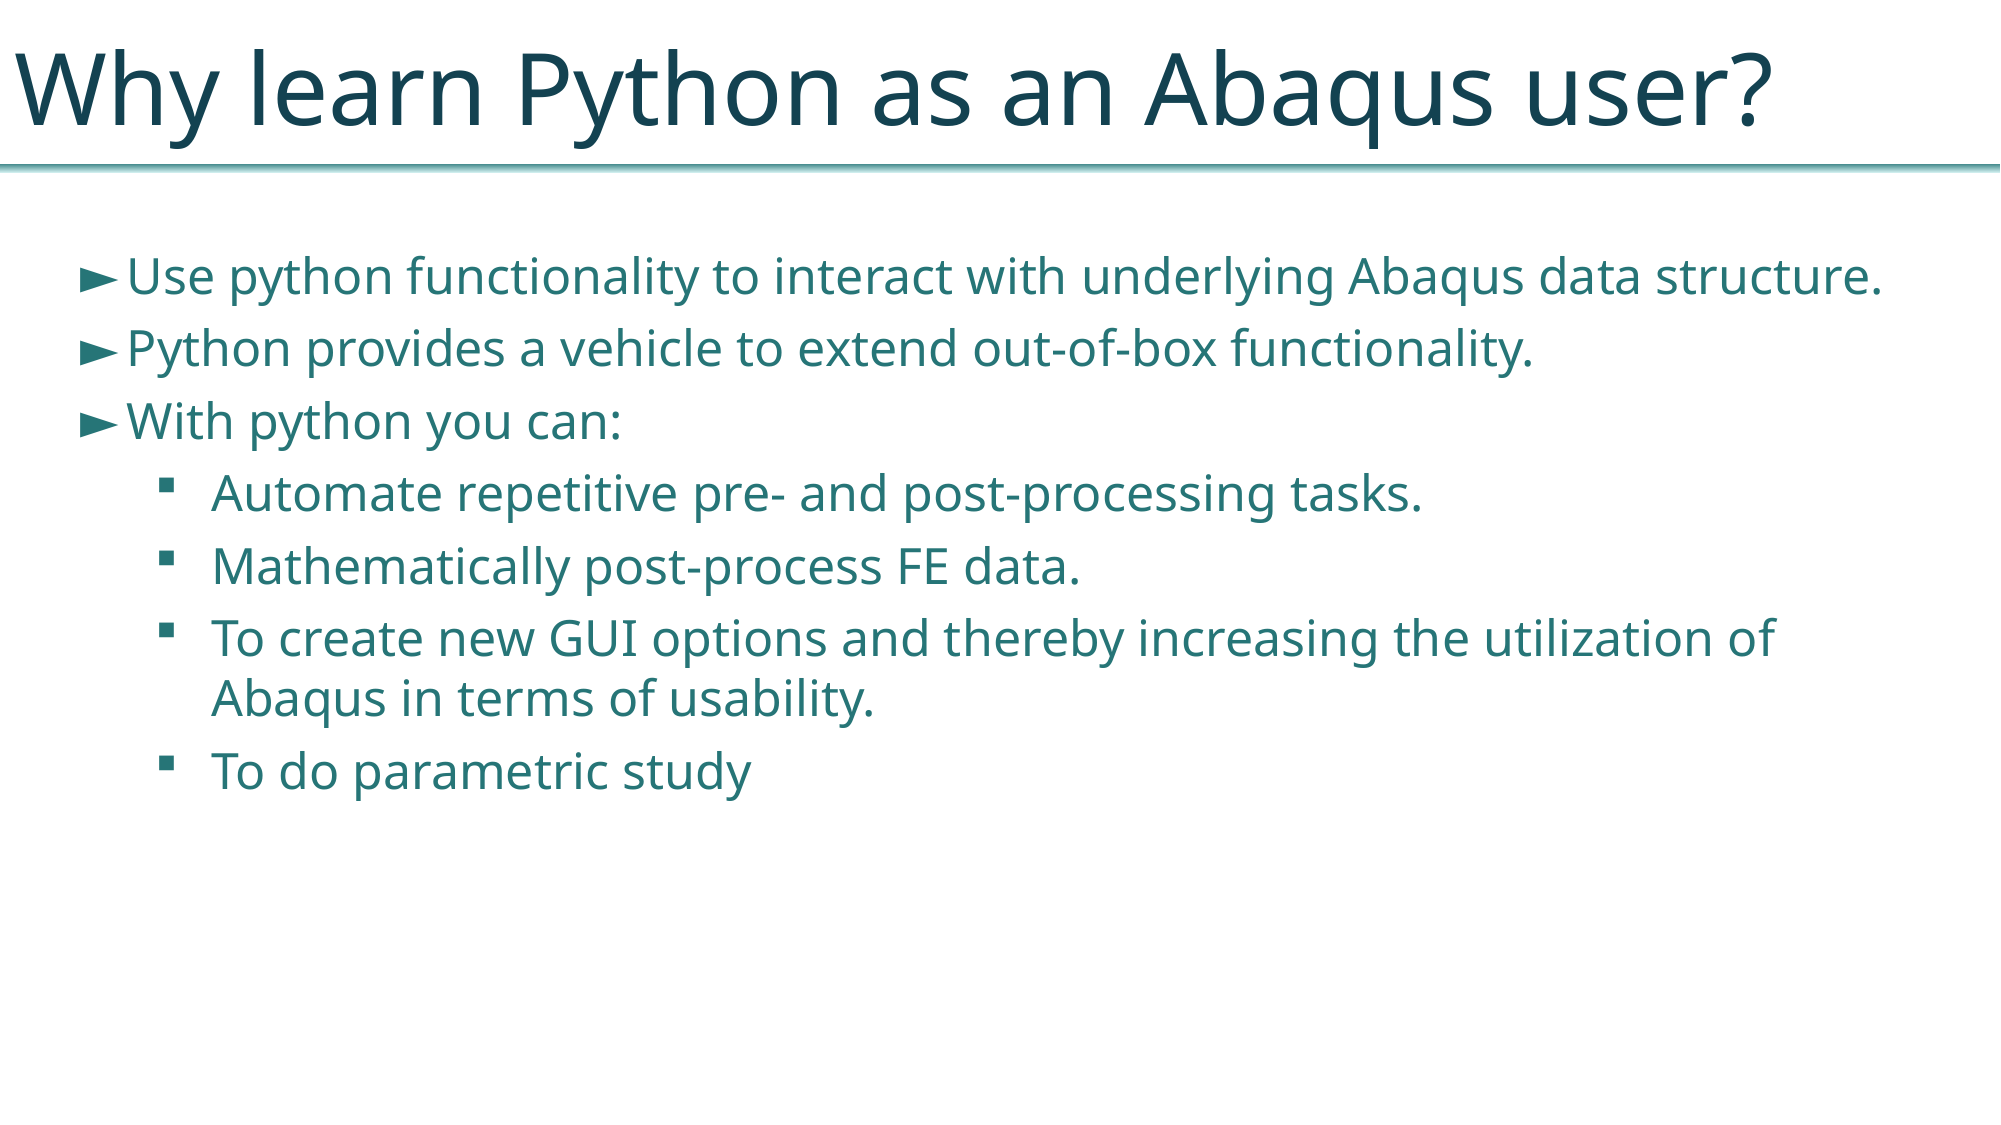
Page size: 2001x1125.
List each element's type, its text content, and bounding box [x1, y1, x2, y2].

text_box Why learn Python as an Abaqus user? [0, 17, 1890, 153]
text_box Use python functionality to interact with underlying Abaqus data structure. Python provides a vehicle to extend out-of-box functionality. With python you can: Automate repetitive pre- and post-processing tasks. Mathematically post-process FE data. To create new GUI options and thereby increasing the utilization of Abaqus in terms of usability. To do parametric study [65, 236, 1952, 807]
text_box [0, 164, 2000, 173]
